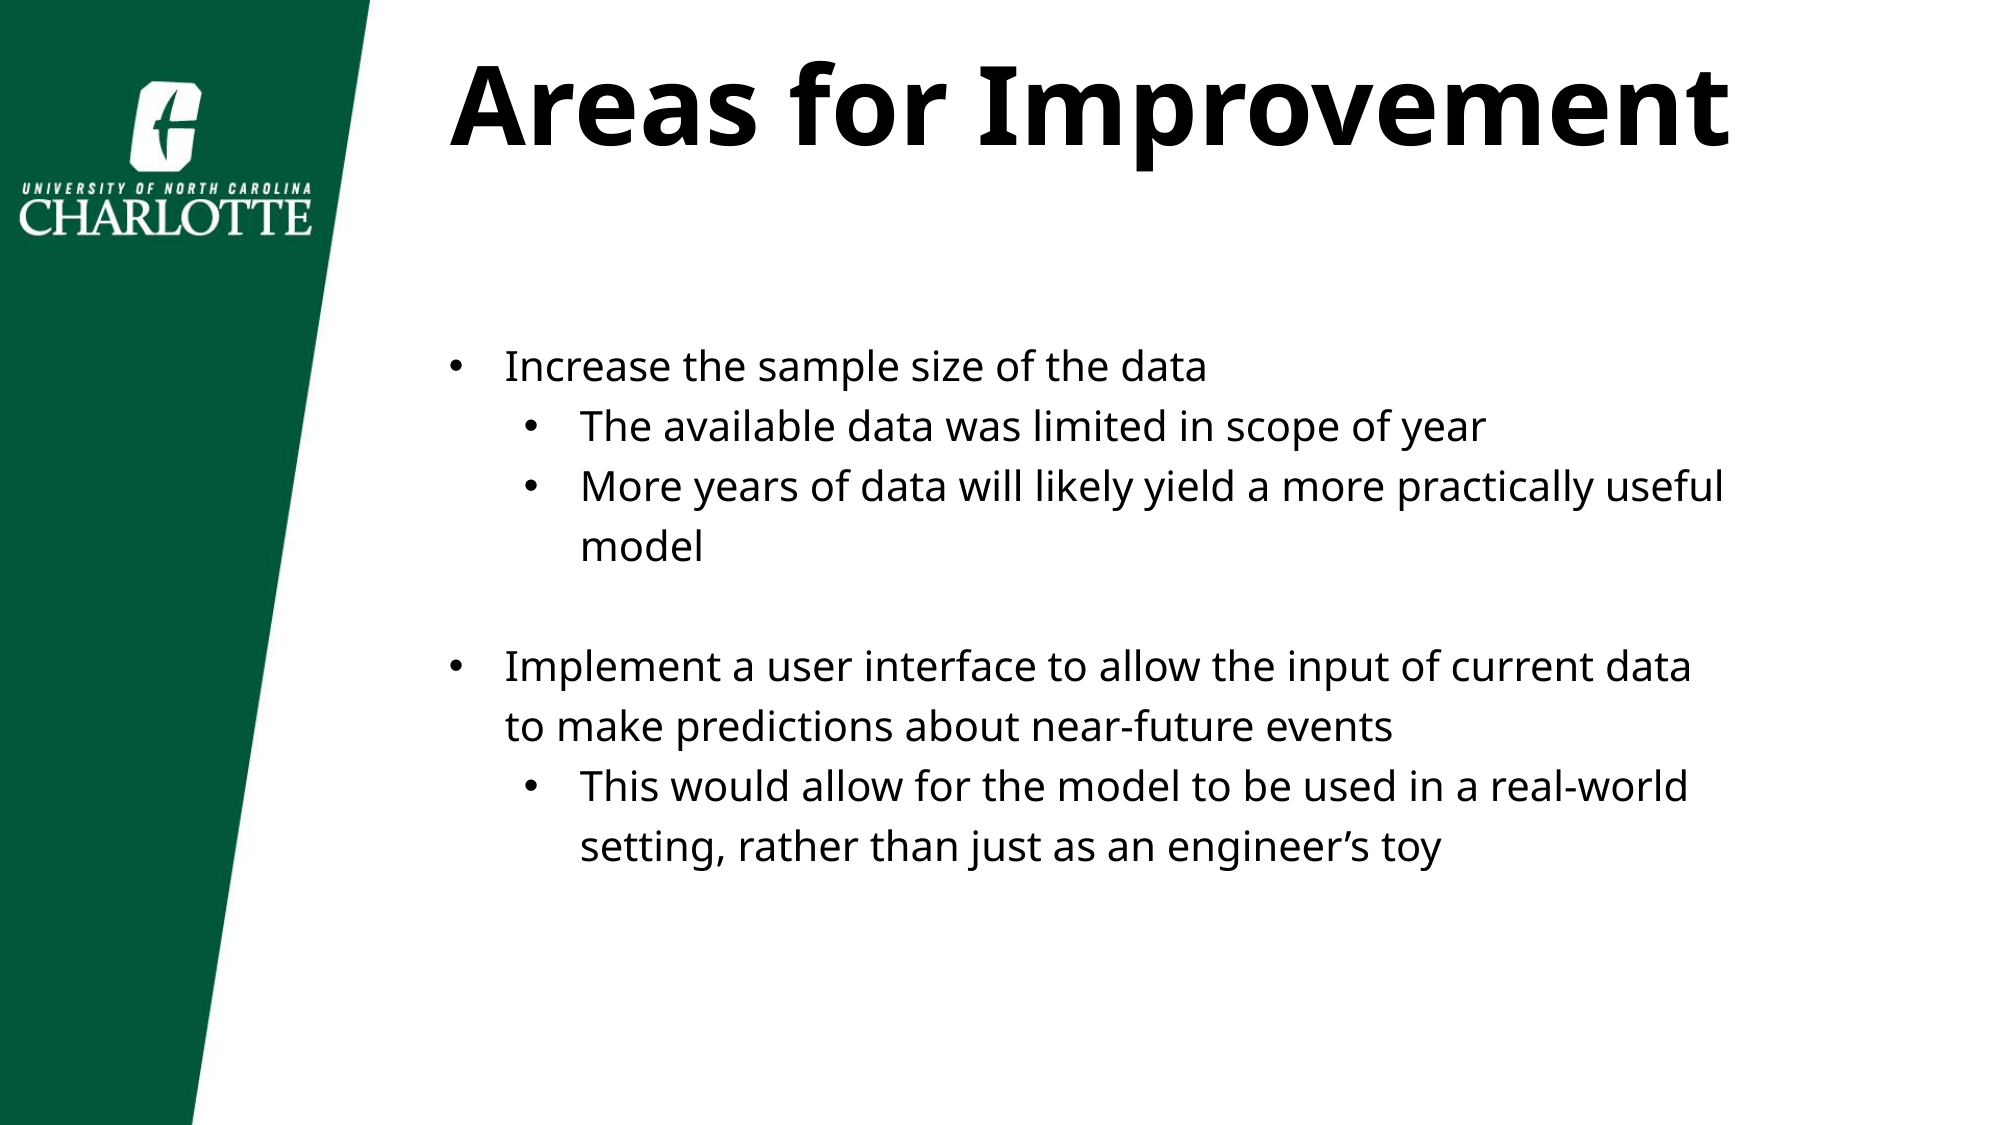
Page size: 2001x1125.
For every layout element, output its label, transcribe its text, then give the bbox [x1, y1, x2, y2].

text_box Increase the sample size of the data The available data was limited in scope of year More years of data will likely yield a more practically useful model Implement a user interface to allow the input of current data to make predictions about near-future events This would allow for the model to be used in a real-world setting, rather than just as an engineer’s toy [433, 322, 1750, 956]
picture [0, 0, 2001, 1125]
title Areas for Improvement [433, 32, 1750, 177]
